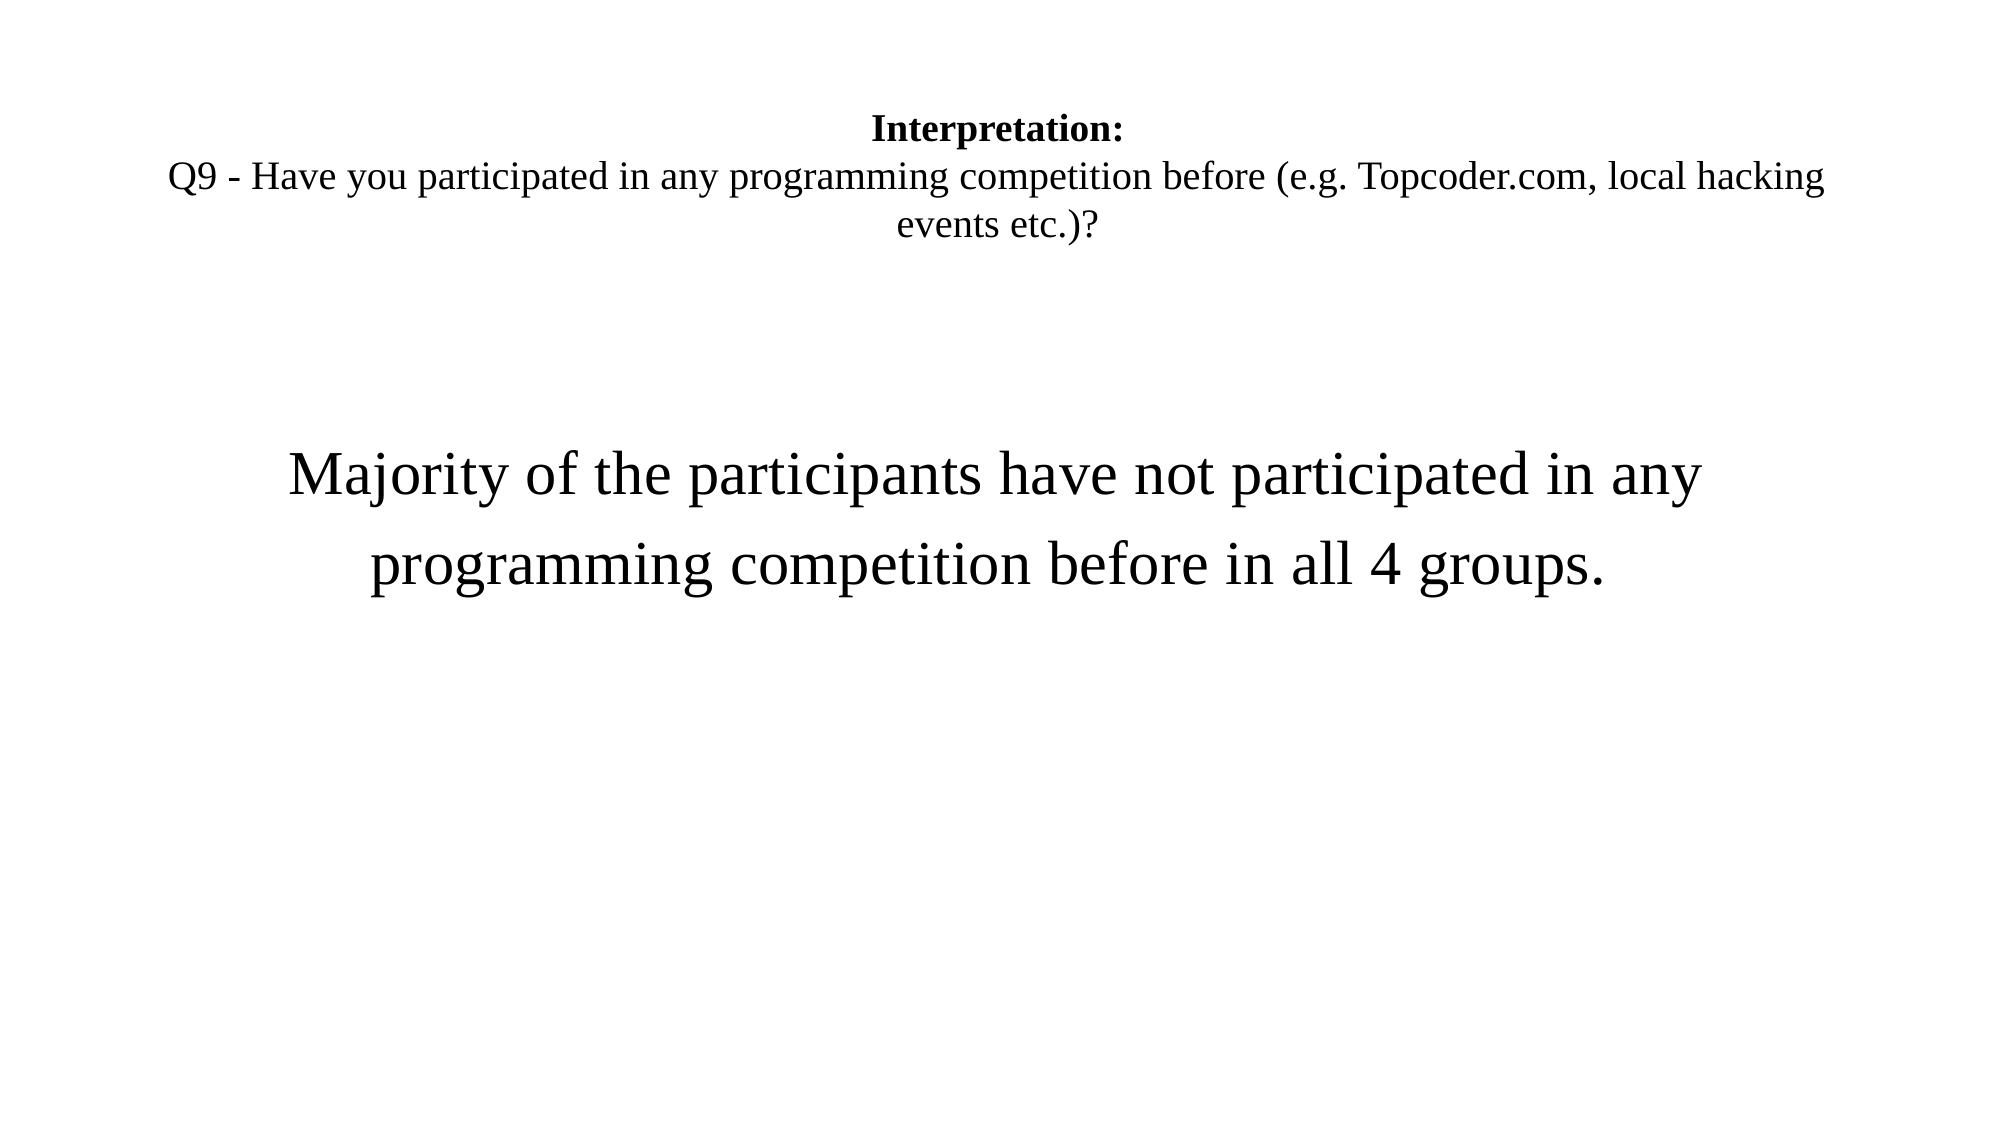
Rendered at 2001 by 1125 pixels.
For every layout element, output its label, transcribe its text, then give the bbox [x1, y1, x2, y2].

list Majority of the participants have not participated in any programming competition before in all 4 groups. [118, 416, 1878, 947]
title Interpretation: Q9 - Have you participated in any programming competition before (e.g. Topcoder.com, local hacking events etc.)? [118, 101, 1878, 344]
